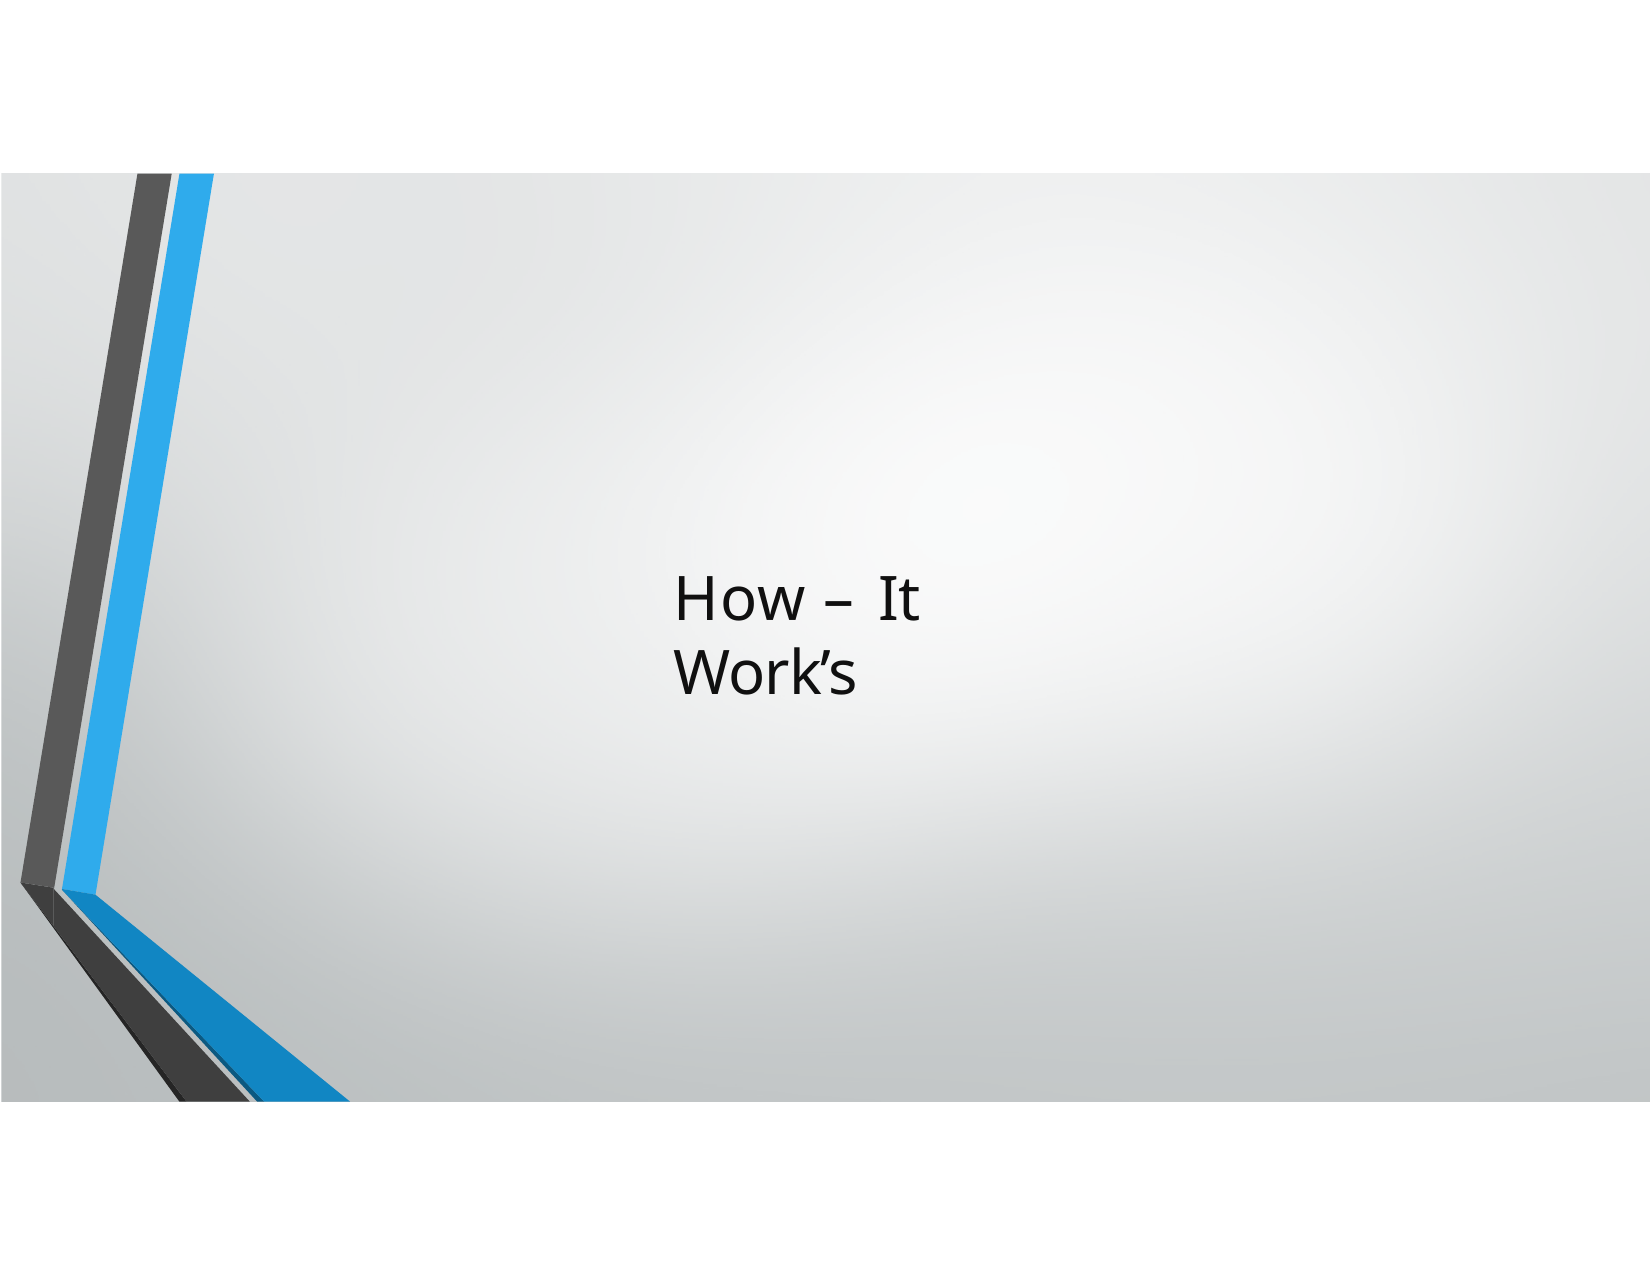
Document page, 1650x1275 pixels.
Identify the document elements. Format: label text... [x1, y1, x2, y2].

picture [1, 173, 178, 1102]
title How – It Work’s [563, 556, 1087, 773]
picture [55, 173, 256, 1102]
picture [96, 173, 1650, 1102]
